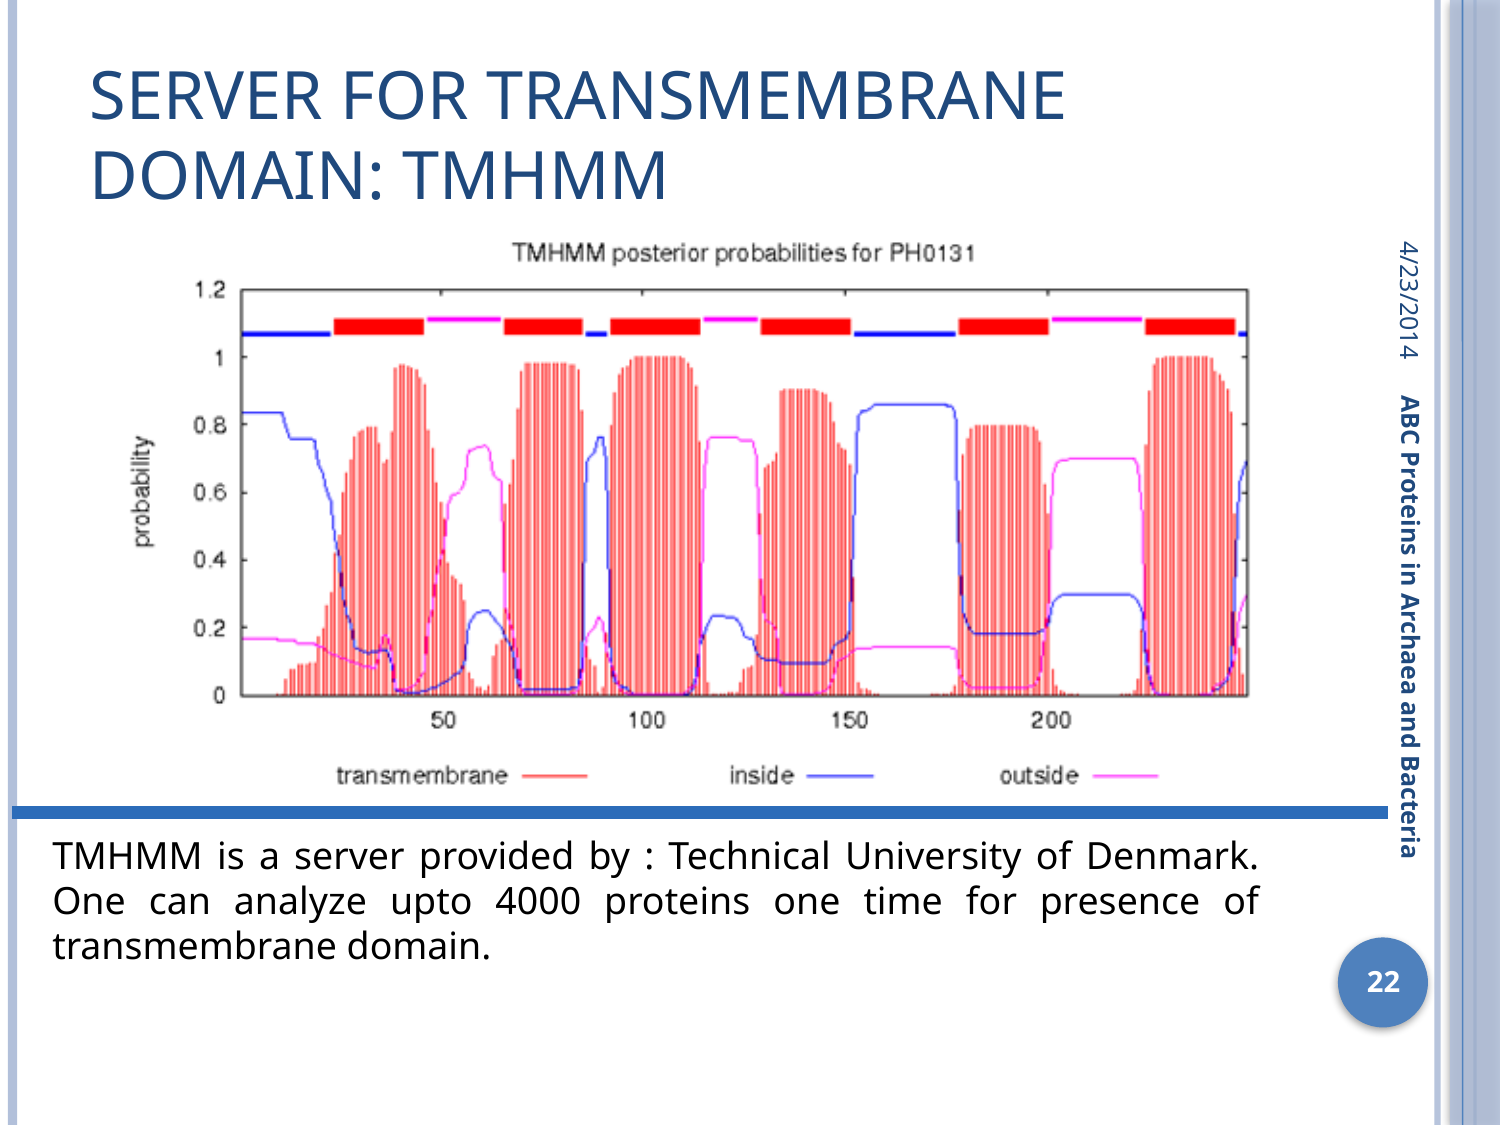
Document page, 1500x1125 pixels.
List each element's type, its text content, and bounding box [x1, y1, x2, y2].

footer ABC Proteins in Archaea and Bacteria [1379, 380, 1440, 938]
picture [124, 217, 1326, 811]
slide_number 22 [1333, 940, 1434, 1027]
picture [124, 814, 1326, 826]
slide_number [1378, 43, 1442, 374]
title SERVER FOR TRANSMEMBRANE DOMAIN: TMHMM [75, 45, 1313, 238]
text_box TMHMM is a server provided by : Technical University of Denmark. One can analyze upto 4000 proteins one time for presence of transmembrane domain. [37, 824, 1275, 975]
